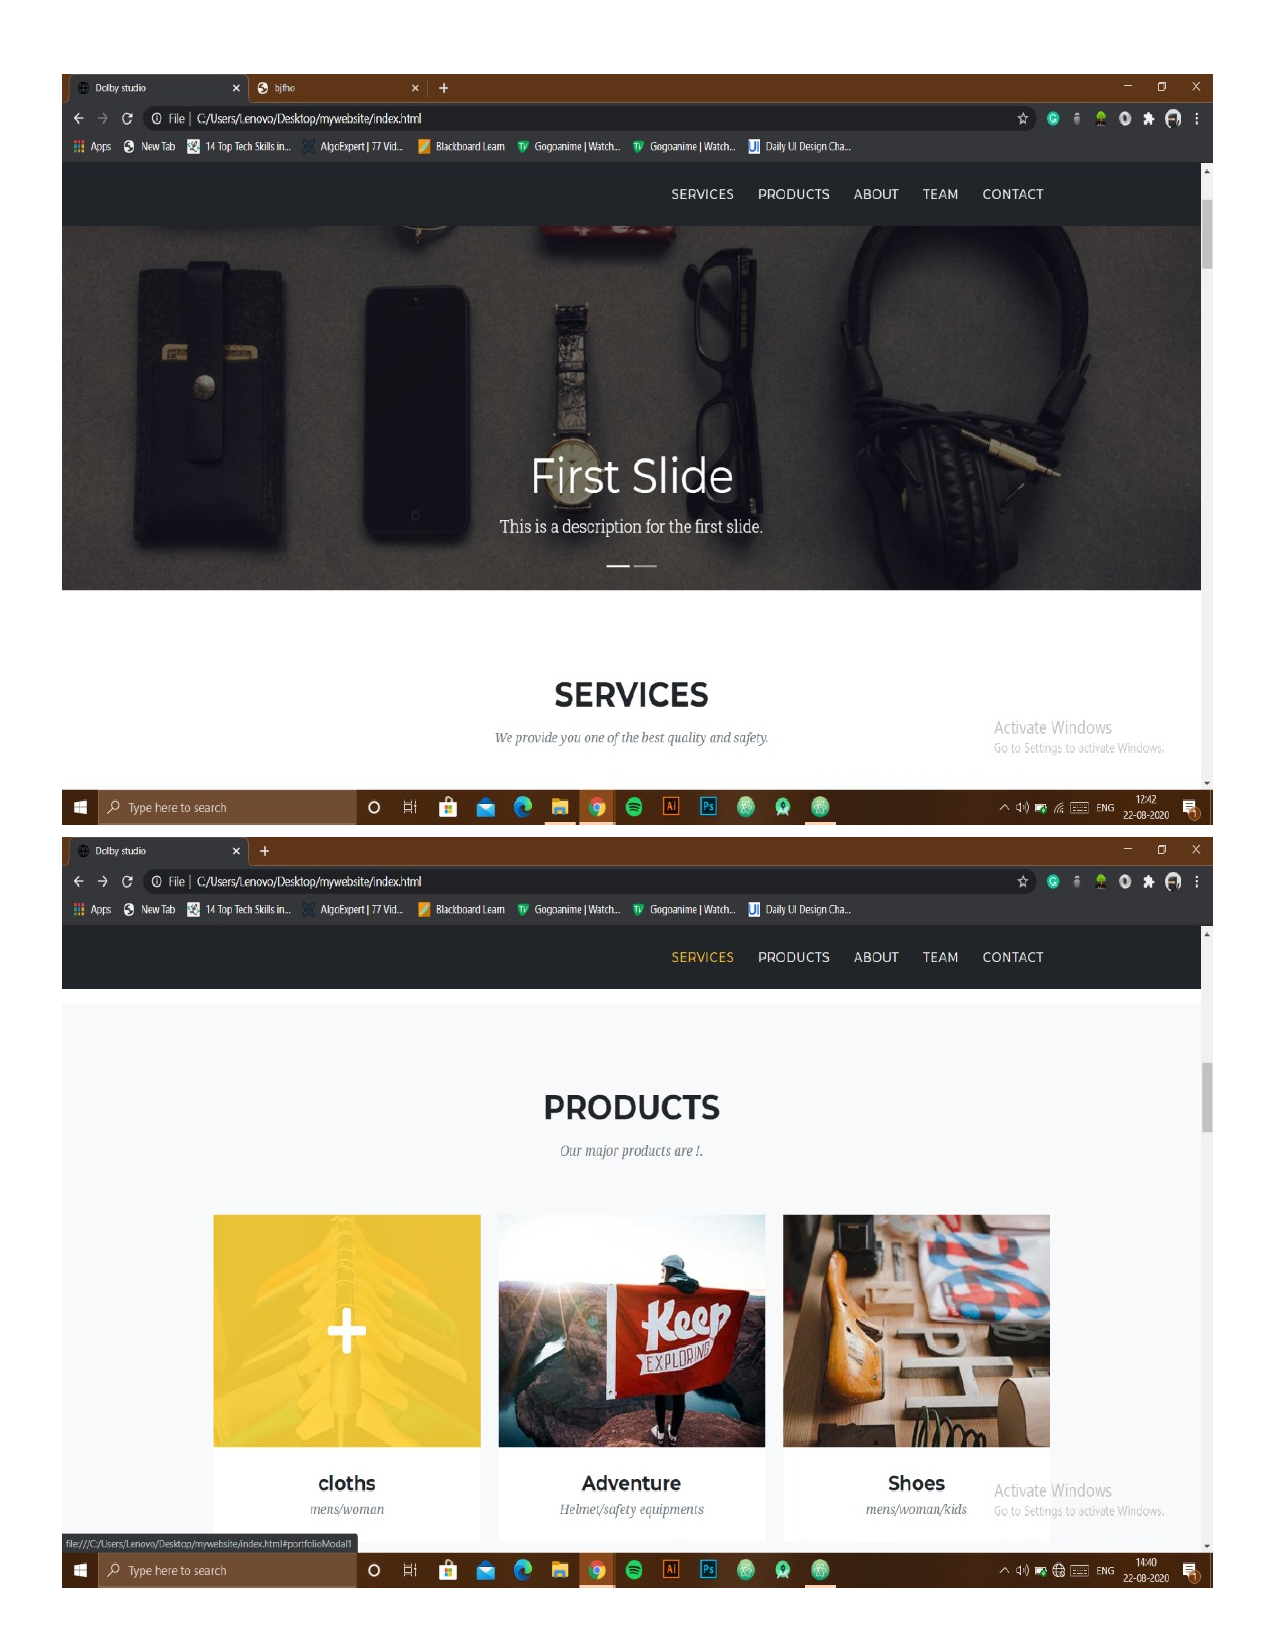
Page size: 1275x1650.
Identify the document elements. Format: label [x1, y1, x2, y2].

picture [62, 74, 1213, 826]
picture [62, 837, 1213, 1588]
